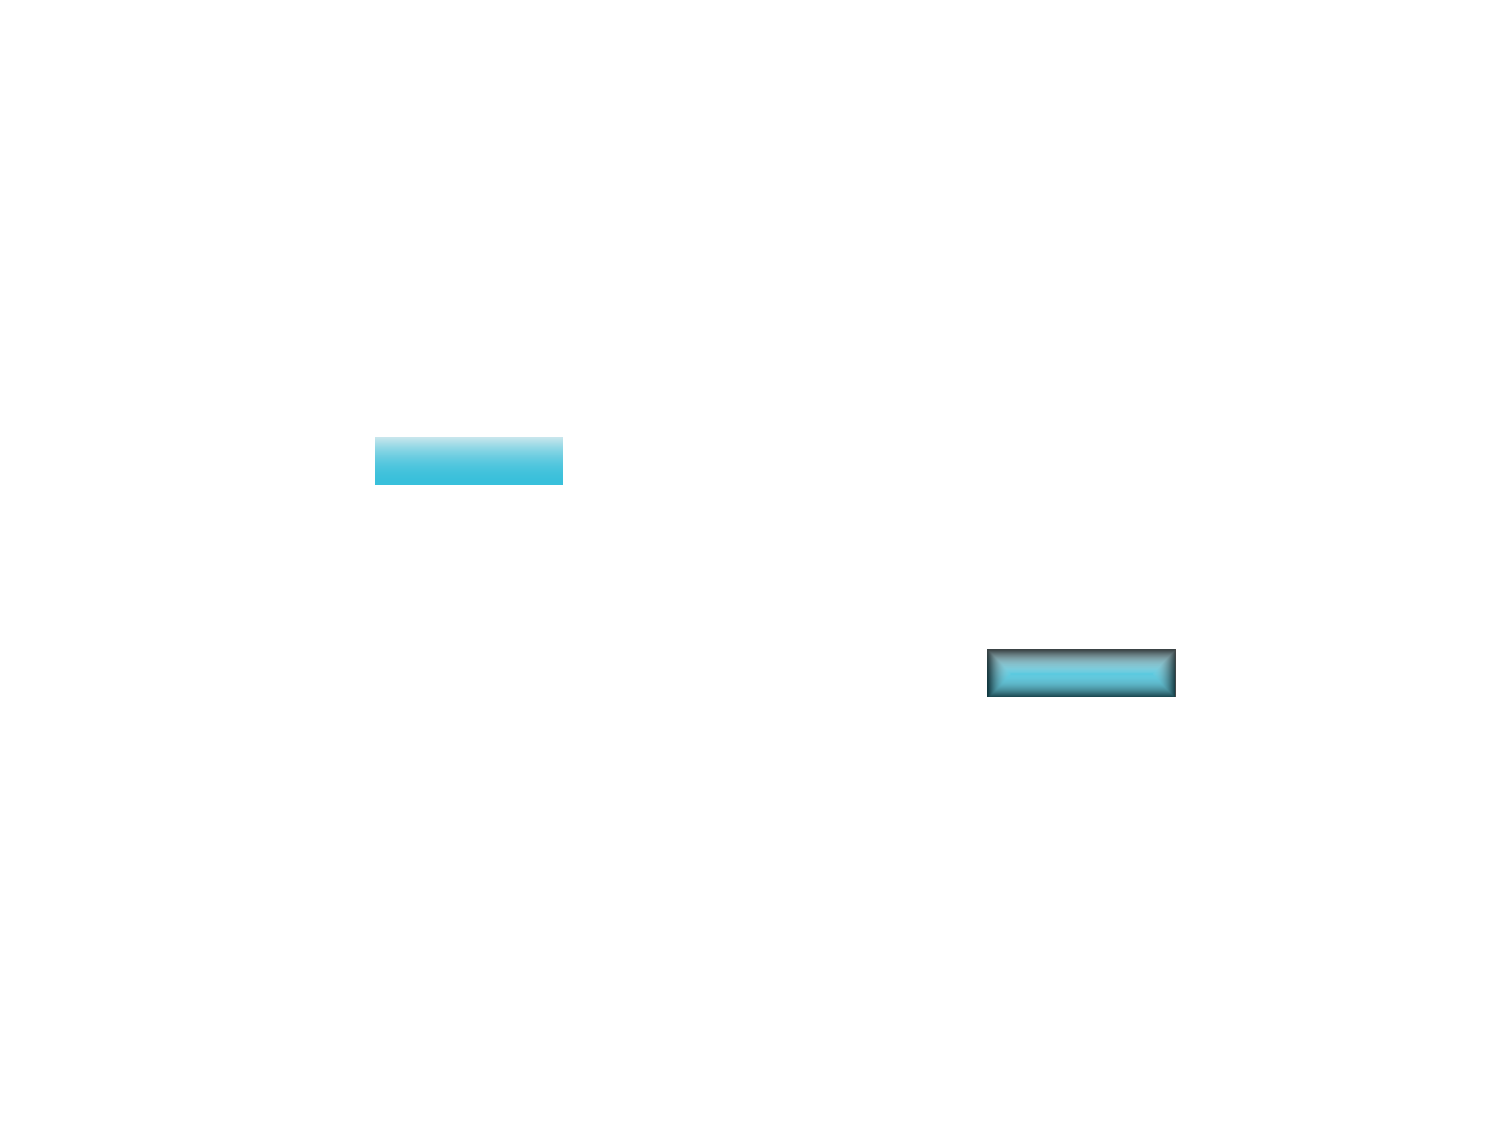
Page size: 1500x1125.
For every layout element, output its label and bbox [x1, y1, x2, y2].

picture [987, 649, 1176, 698]
picture [374, 437, 563, 485]
